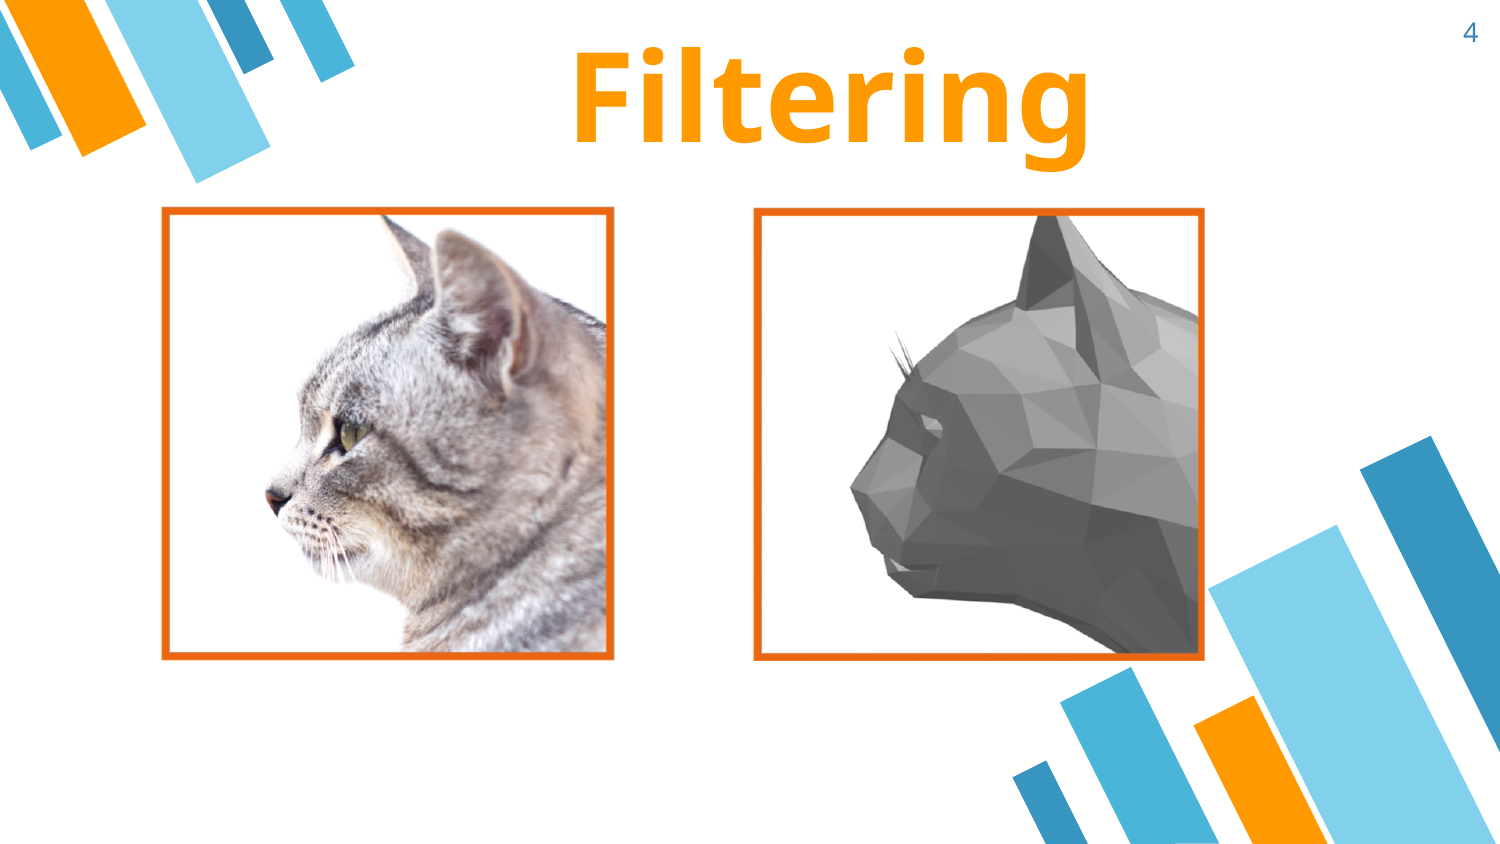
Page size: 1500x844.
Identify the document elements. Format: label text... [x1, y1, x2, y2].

slide_number 4 [1403, 0, 1494, 65]
picture [160, 205, 616, 661]
title Filtering [551, 64, 1146, 183]
picture [749, 205, 1205, 661]
